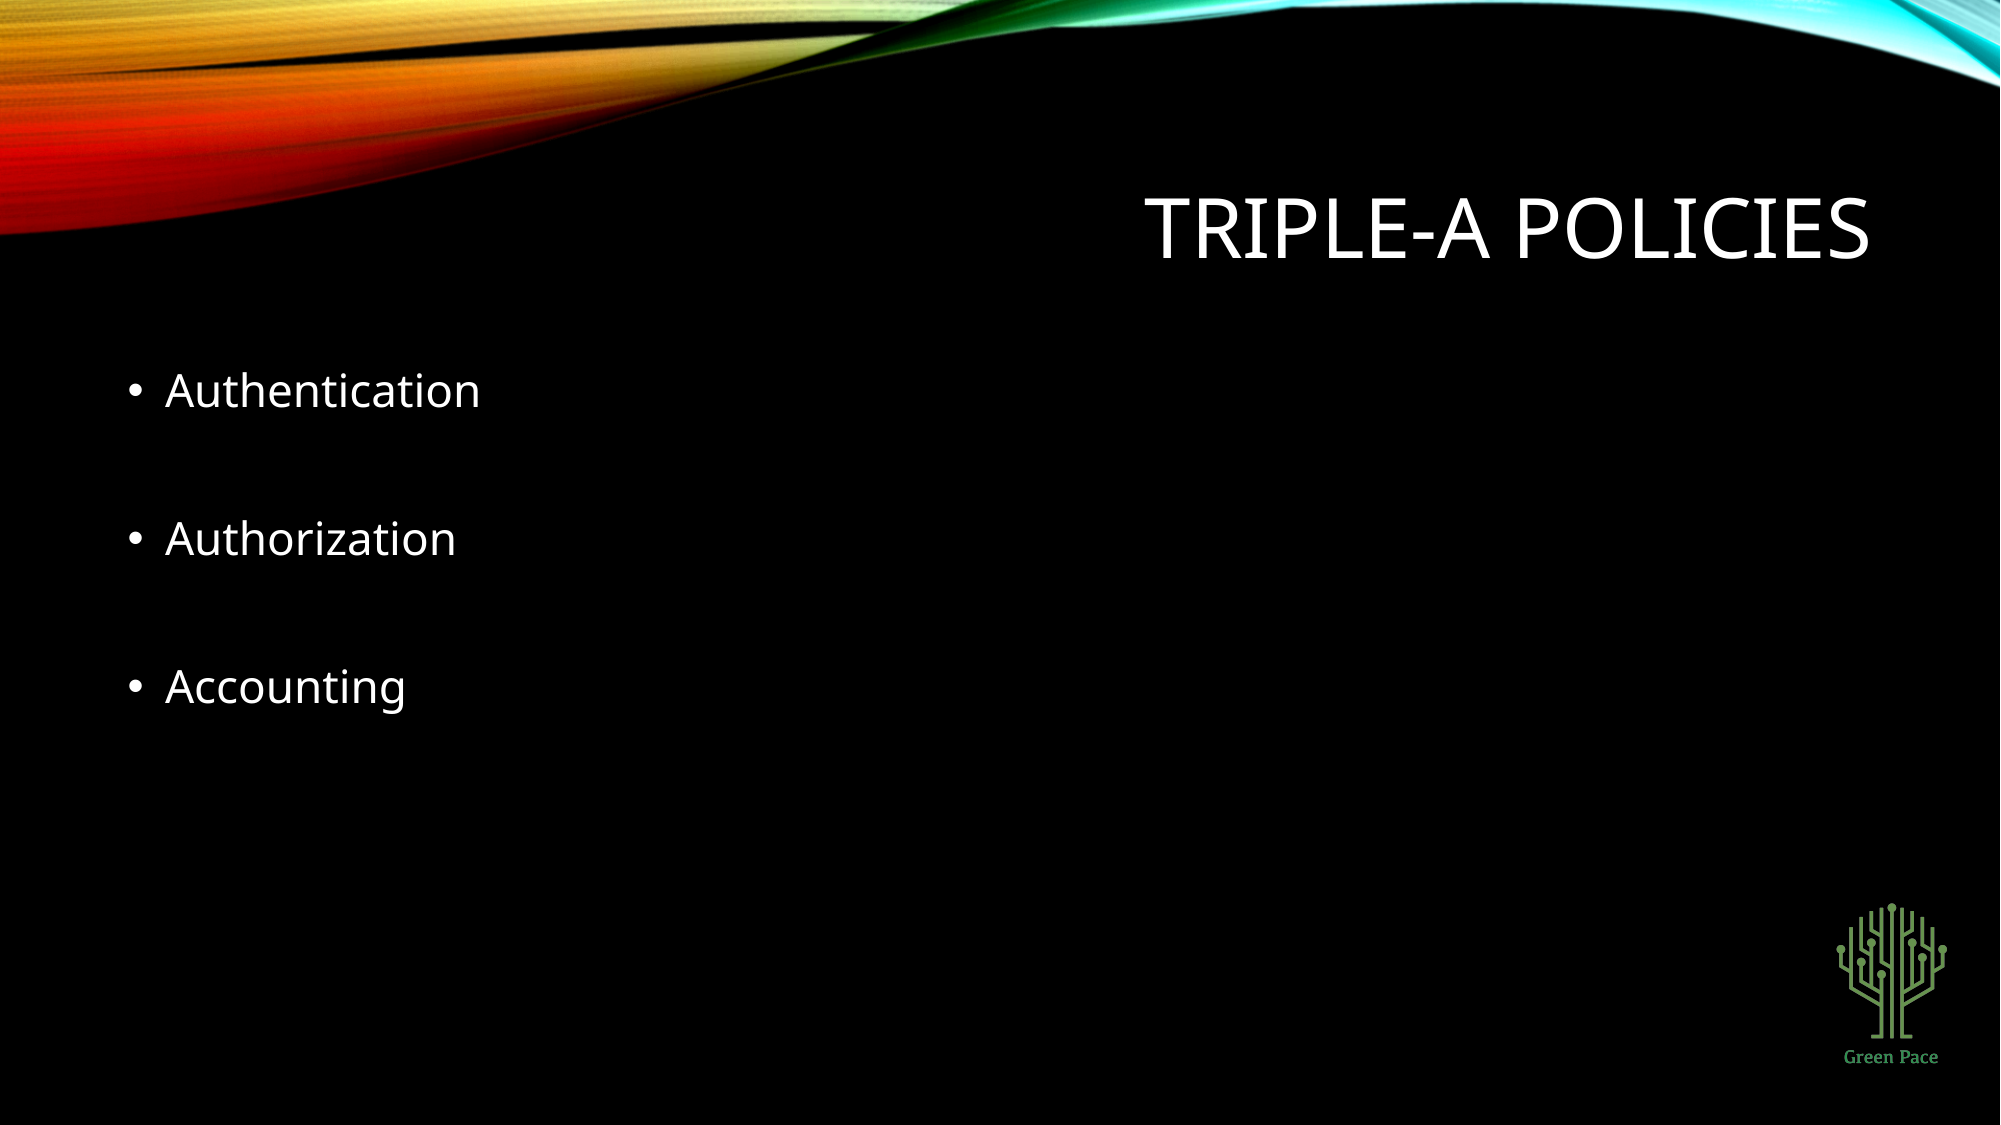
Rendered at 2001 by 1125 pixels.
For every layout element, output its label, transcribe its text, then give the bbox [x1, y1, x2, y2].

title TRIPLE-A POLICIES [474, 125, 1888, 338]
picture [1817, 892, 1964, 1082]
picture [0, 0, 2000, 237]
list Authentication Authorization Accounting [112, 360, 1888, 1021]
